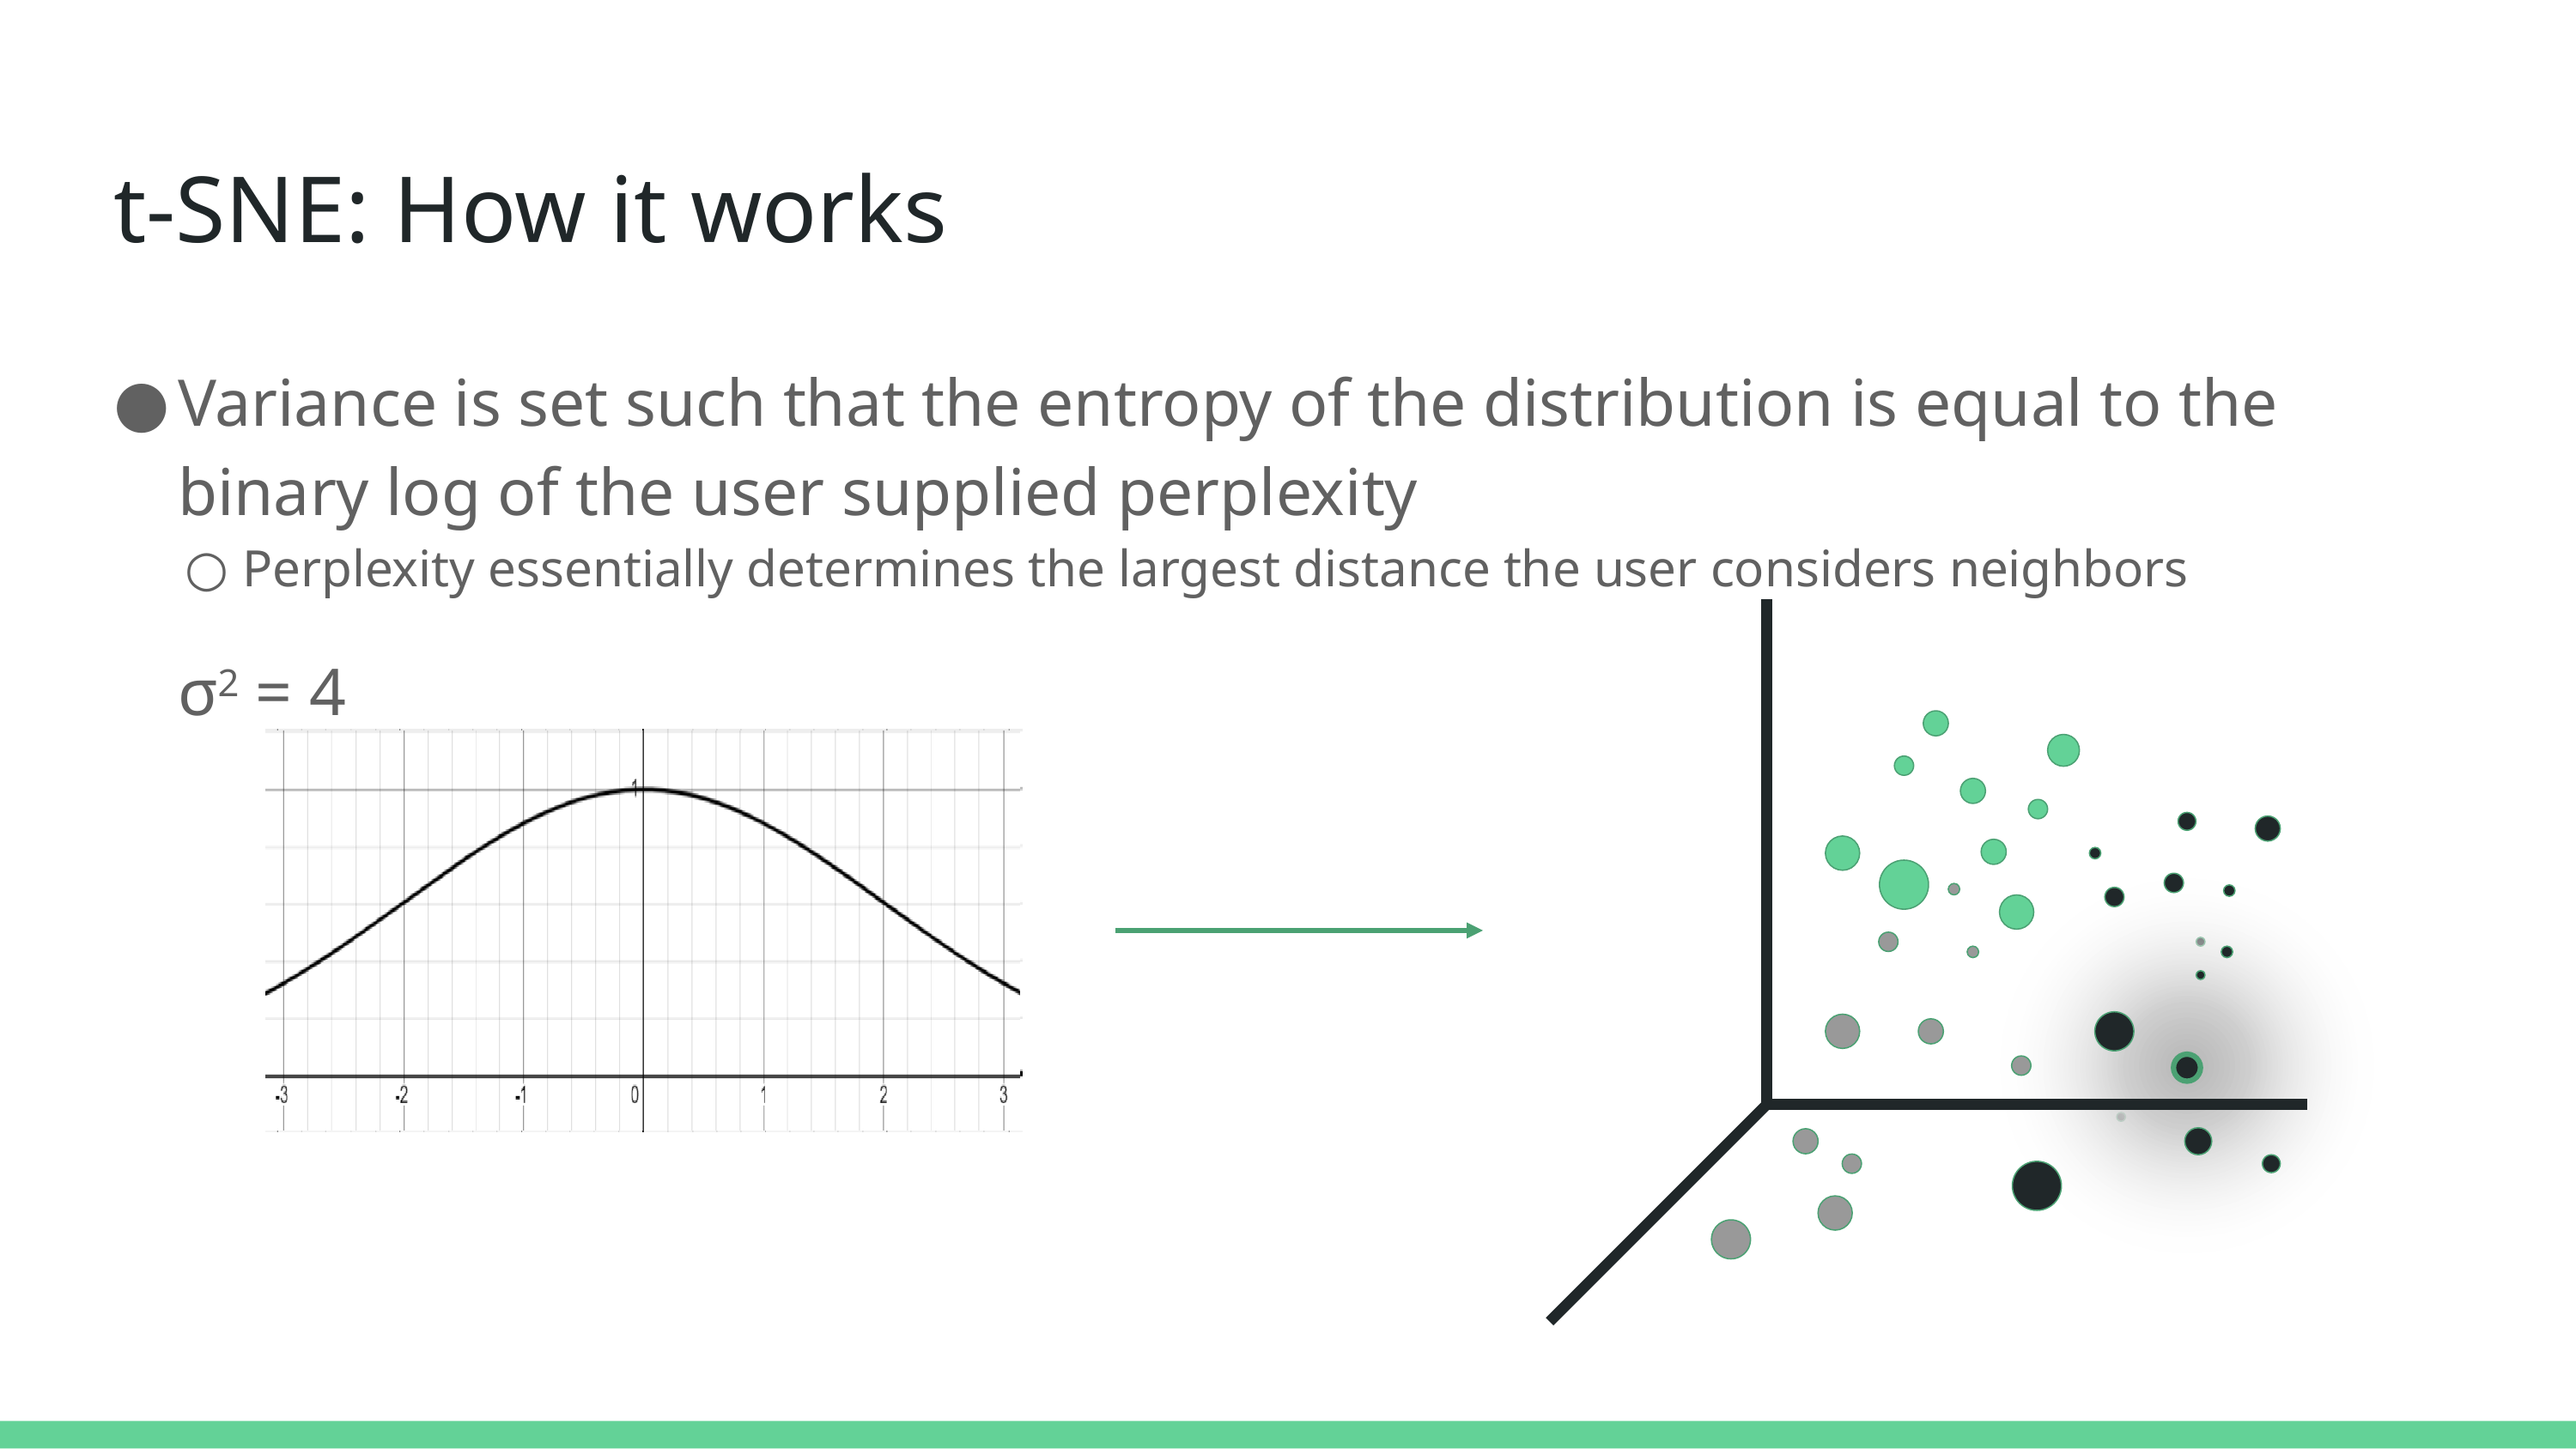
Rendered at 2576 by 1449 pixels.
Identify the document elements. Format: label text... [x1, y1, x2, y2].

text_box [2196, 970, 2205, 980]
text_box [1923, 711, 1949, 737]
text_box [1960, 778, 1986, 803]
text_box [1981, 839, 2007, 864]
text_box [1842, 1154, 1862, 1173]
text_box [2221, 946, 2233, 958]
text_box [2184, 1127, 2212, 1155]
text_box [2173, 1054, 2201, 1082]
text_box [1825, 1014, 1860, 1049]
text_box [2047, 734, 2080, 767]
text_box [1947, 883, 1960, 895]
text_box [2094, 1011, 2135, 1052]
text_box [1878, 931, 1899, 952]
text_box [1987, 865, 2387, 1266]
text_box [2164, 873, 2184, 893]
text_box [2089, 847, 2101, 859]
text_box [2255, 815, 2281, 841]
list Variance is set such that the entropy of the distribution is equal to the binary log of the user supplied perplexity Perplexity essentially determines the largest distance the user considers neighbors σ2 = 4 [88, 324, 2488, 1287]
text_box [2223, 884, 2235, 897]
text_box [2011, 1056, 2032, 1076]
text_box [2105, 887, 2124, 907]
text_box [1918, 1018, 1944, 1045]
text_box [1999, 894, 2034, 930]
text_box [1793, 1128, 1819, 1155]
text_box [1818, 1196, 1853, 1231]
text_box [1549, 1104, 1767, 1322]
text_box [2012, 1161, 2062, 1211]
text_box [1966, 946, 1979, 958]
text_box [1825, 835, 1860, 870]
picture [264, 729, 1024, 1132]
text_box [1894, 755, 1914, 776]
text_box [2178, 812, 2196, 831]
text_box [1879, 859, 1929, 910]
text_box [2028, 799, 2048, 819]
text_box [2262, 1155, 2281, 1173]
title t-SNE: How it works [88, 124, 2488, 287]
